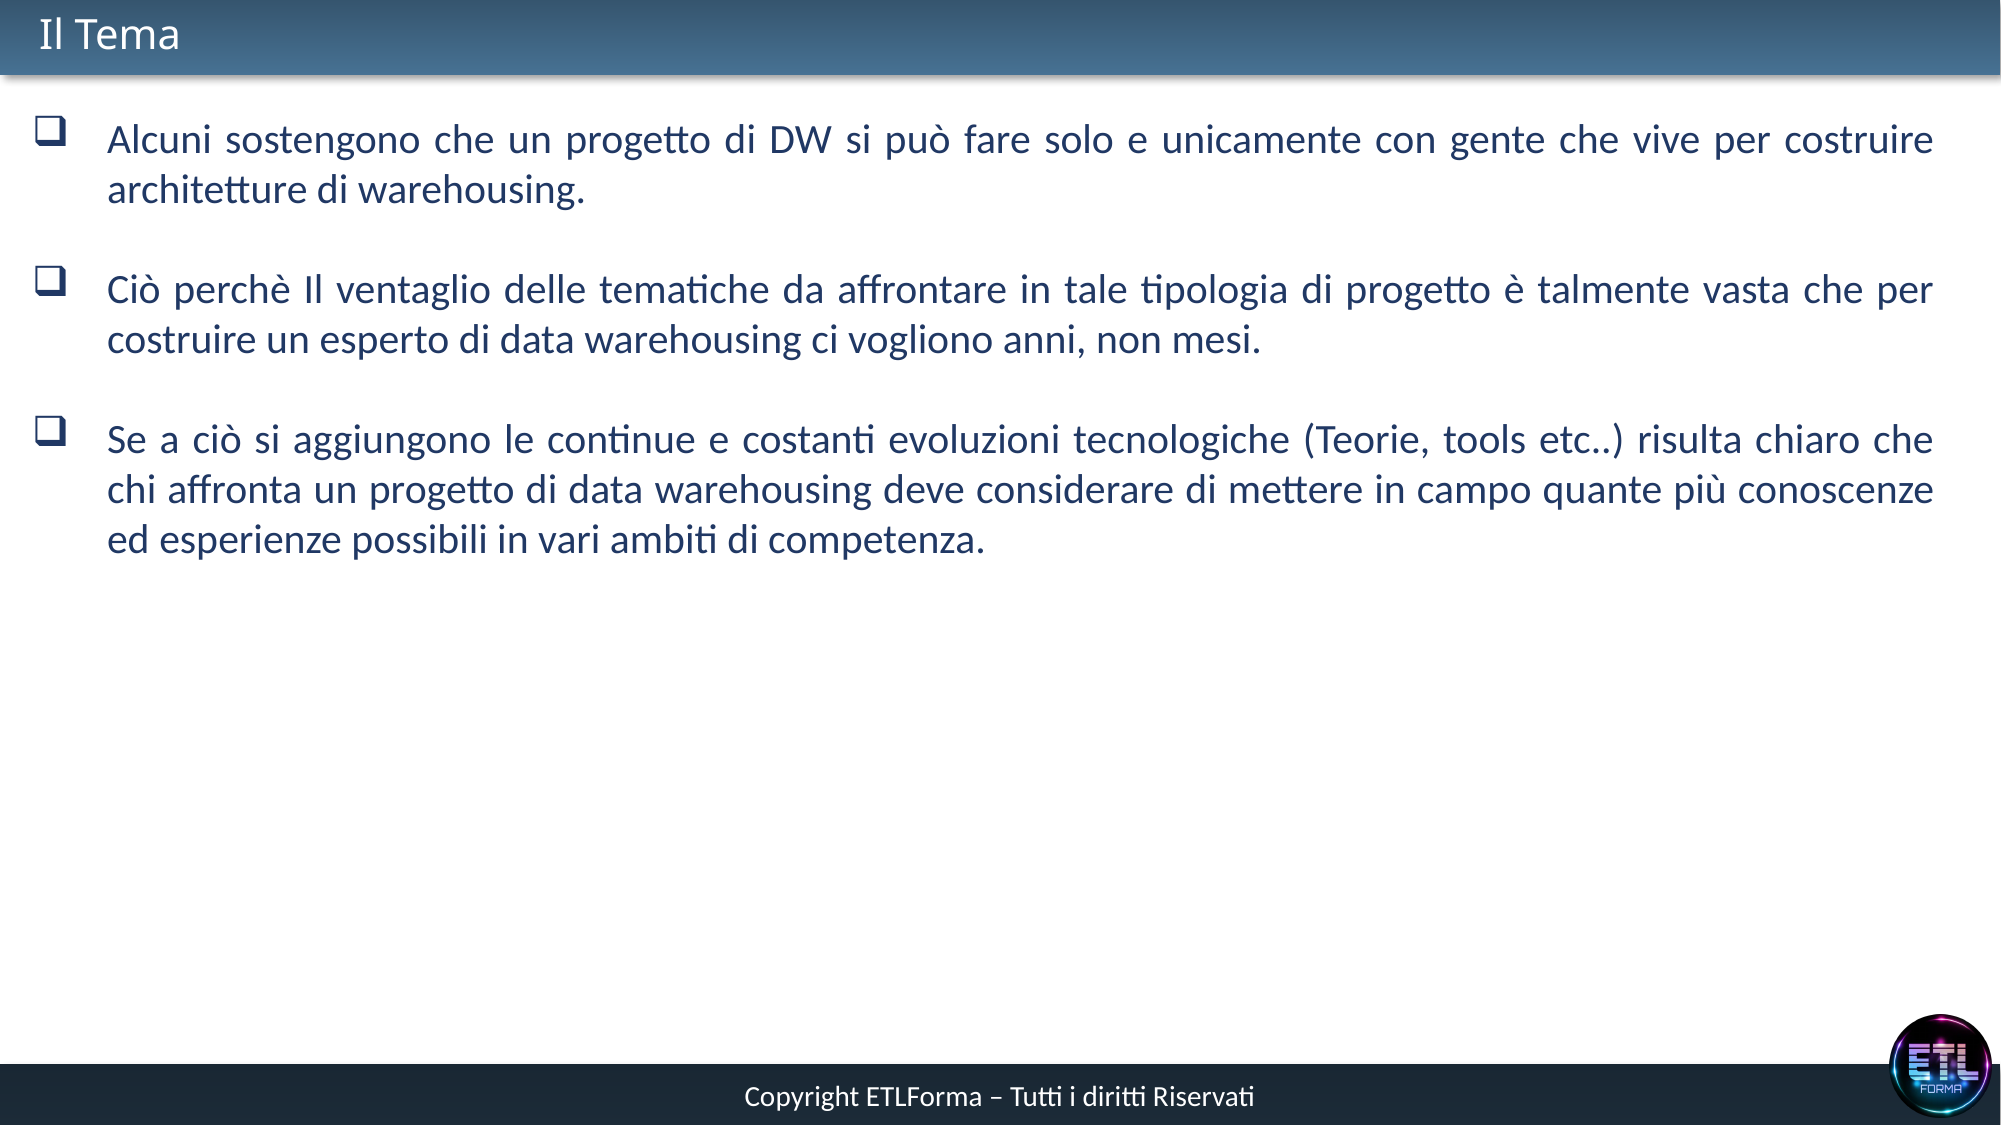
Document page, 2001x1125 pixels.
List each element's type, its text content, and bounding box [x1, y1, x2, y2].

title Il Tema [24, 10, 1984, 63]
picture [1889, 1014, 1992, 1118]
text_box Alcuni sostengono che un progetto di DW si può fare solo e unicamente con gente che vive per costruire architetture di warehousing. Ciò perchè Il ventaglio delle tematiche da affrontare in tale tipologia di progetto è talmente vasta che per costruire un esperto di data warehousing ci vogliono anni, non mesi. Se a ciò si aggiungono le continue e costanti evoluzioni tecnologiche (Teorie, tools etc..) risulta chiaro che chi affronta un progetto di data warehousing deve considerare di mettere in campo quante più conoscenze ed esperienze possibili in vari ambiti di competenza. [17, 104, 1950, 1010]
